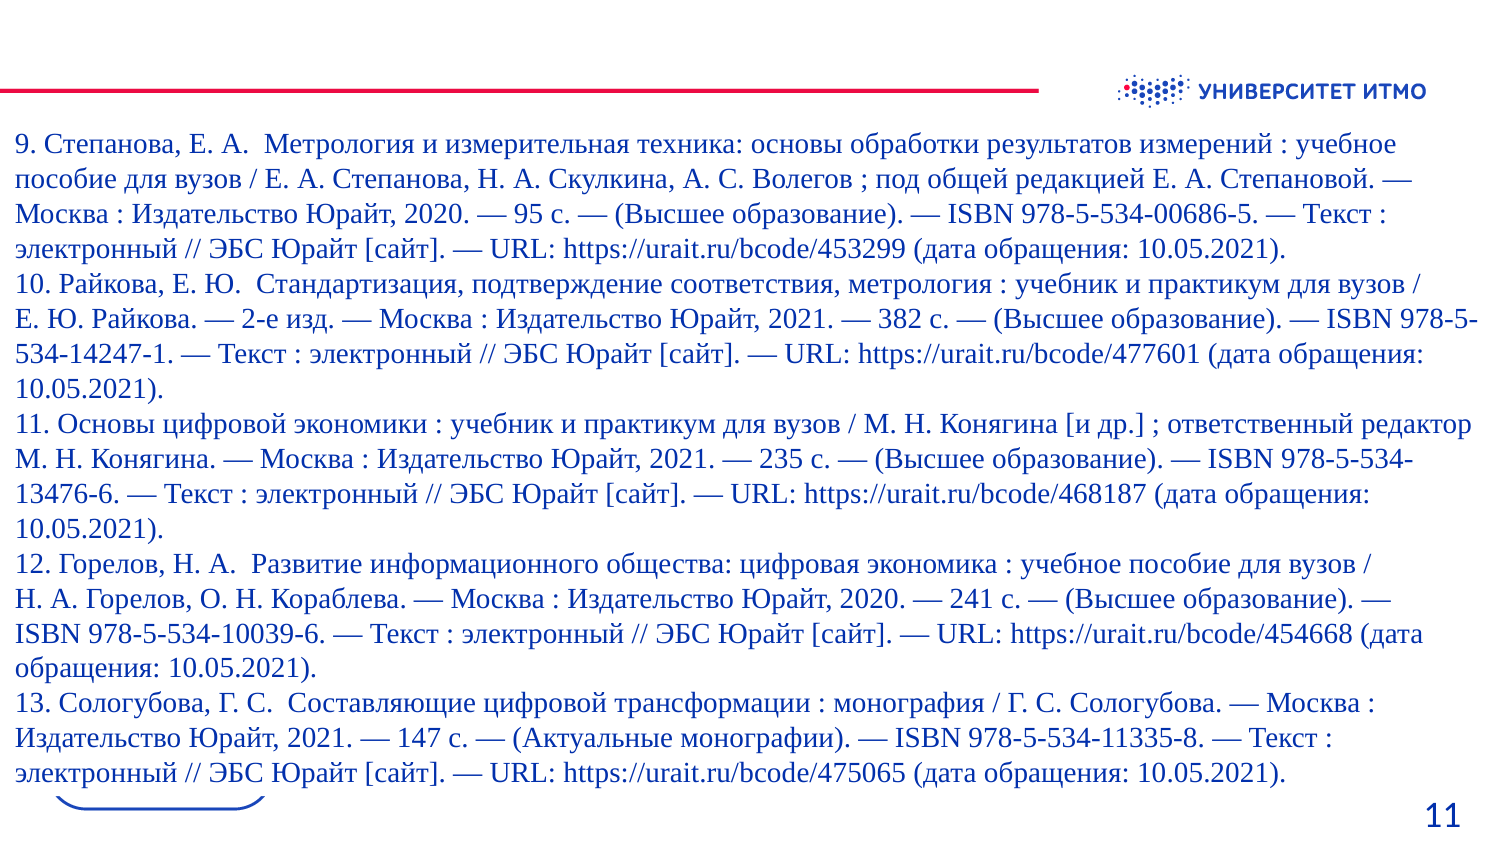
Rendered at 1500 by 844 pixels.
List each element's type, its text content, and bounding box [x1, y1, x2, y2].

text_box 11 [1408, 783, 1497, 843]
picture [0, 0, 1500, 844]
text_box 9. Степанова, Е. А. Метрология и измерительная техника: основы обработки результатов измерений : учебное пособие для вузов / Е. А. Степанова, Н. А. Скулкина, А. С. Волегов ; под общей редакцией Е. А. Степановой. — Москва : Издательство Юрайт, 2020. — 95 с. — (Высшее образование). — ISBN 978-5-534-00686-5. — Текст : электронный // ЭБС Юрайт [сайт]. — URL: https://urait.ru/bcode/453299 (дата обращения: 10.05.2021). 10. Райкова, Е. Ю. Стандартизация, подтверждение соответствия, метрология : учебник и практикум для вузов / Е. Ю. Райкова. — 2-е изд. — Москва : Издательство Юрайт, 2021. — 382 с. — (Высшее образование). — ISBN 978-5-534-14247-1. — Текст : электронный // ЭБС Юрайт [сайт]. — URL: https://urait.ru/bcode/477601 (дата обращения: 10.05.2021). 11. Основы цифровой экономики : учебник и практикум для вузов / М. Н. Конягина [и др.] ; ответственный редактор М. Н. Конягина. — Москва : Издательство Юрайт, 2021. — 235 с. — (Высшее образование). — ISBN 978-5-534-13476-6. — Текст : электронный // ЭБС Юрайт [сайт]. — URL: https://urait.ru/bcode/468187 (дата обращения: 10.05.2021). 12. Горелов, Н. А. Развитие информационного общества: цифровая экономика : учебное пособие для вузов / Н. А. Горелов, О. Н. Кораблева. — Москва : Издательство Юрайт, 2020. — 241 с. — (Высшее образование). — ISBN 978-5-534-10039-6. — Текст : электронный // ЭБС Юрайт [сайт]. — URL: https://urait.ru/bcode/454668 (дата обращения: 10.05.2021). 13. Сологубова, Г. С. Составляющие цифровой трансформации : монография / Г. С. Сологубова. — Москва : Издательство Юрайт, 2021. — 147 с. — (Актуальные монографии). — ISBN 978-5-534-11335-8. — Текст : электронный // ЭБС Юрайт [сайт]. — URL: https://urait.ru/bcode/475065 (дата обращения: 10.05.2021). [0, 117, 1497, 797]
